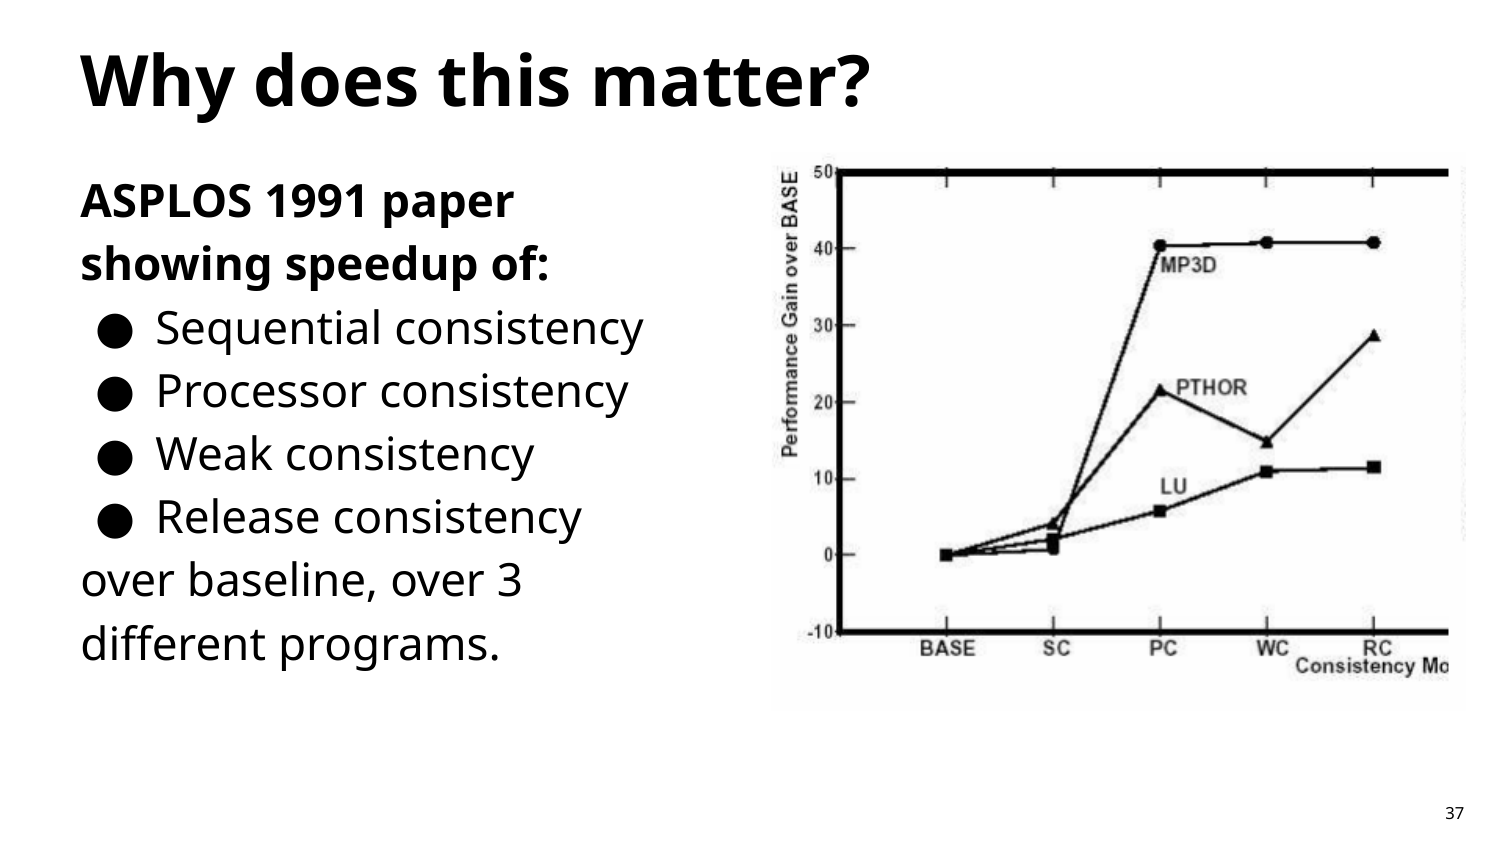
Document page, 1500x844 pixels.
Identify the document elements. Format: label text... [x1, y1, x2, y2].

picture [763, 133, 1466, 711]
title Why does this matter? [65, 20, 1299, 126]
list ASPLOS 1991 paper showing speedup of: Sequential consistency Processor consistency Weak consistency Release consistency over baseline, over 3 different programs. [65, 148, 701, 711]
slide_number 37 [1410, 791, 1500, 838]
